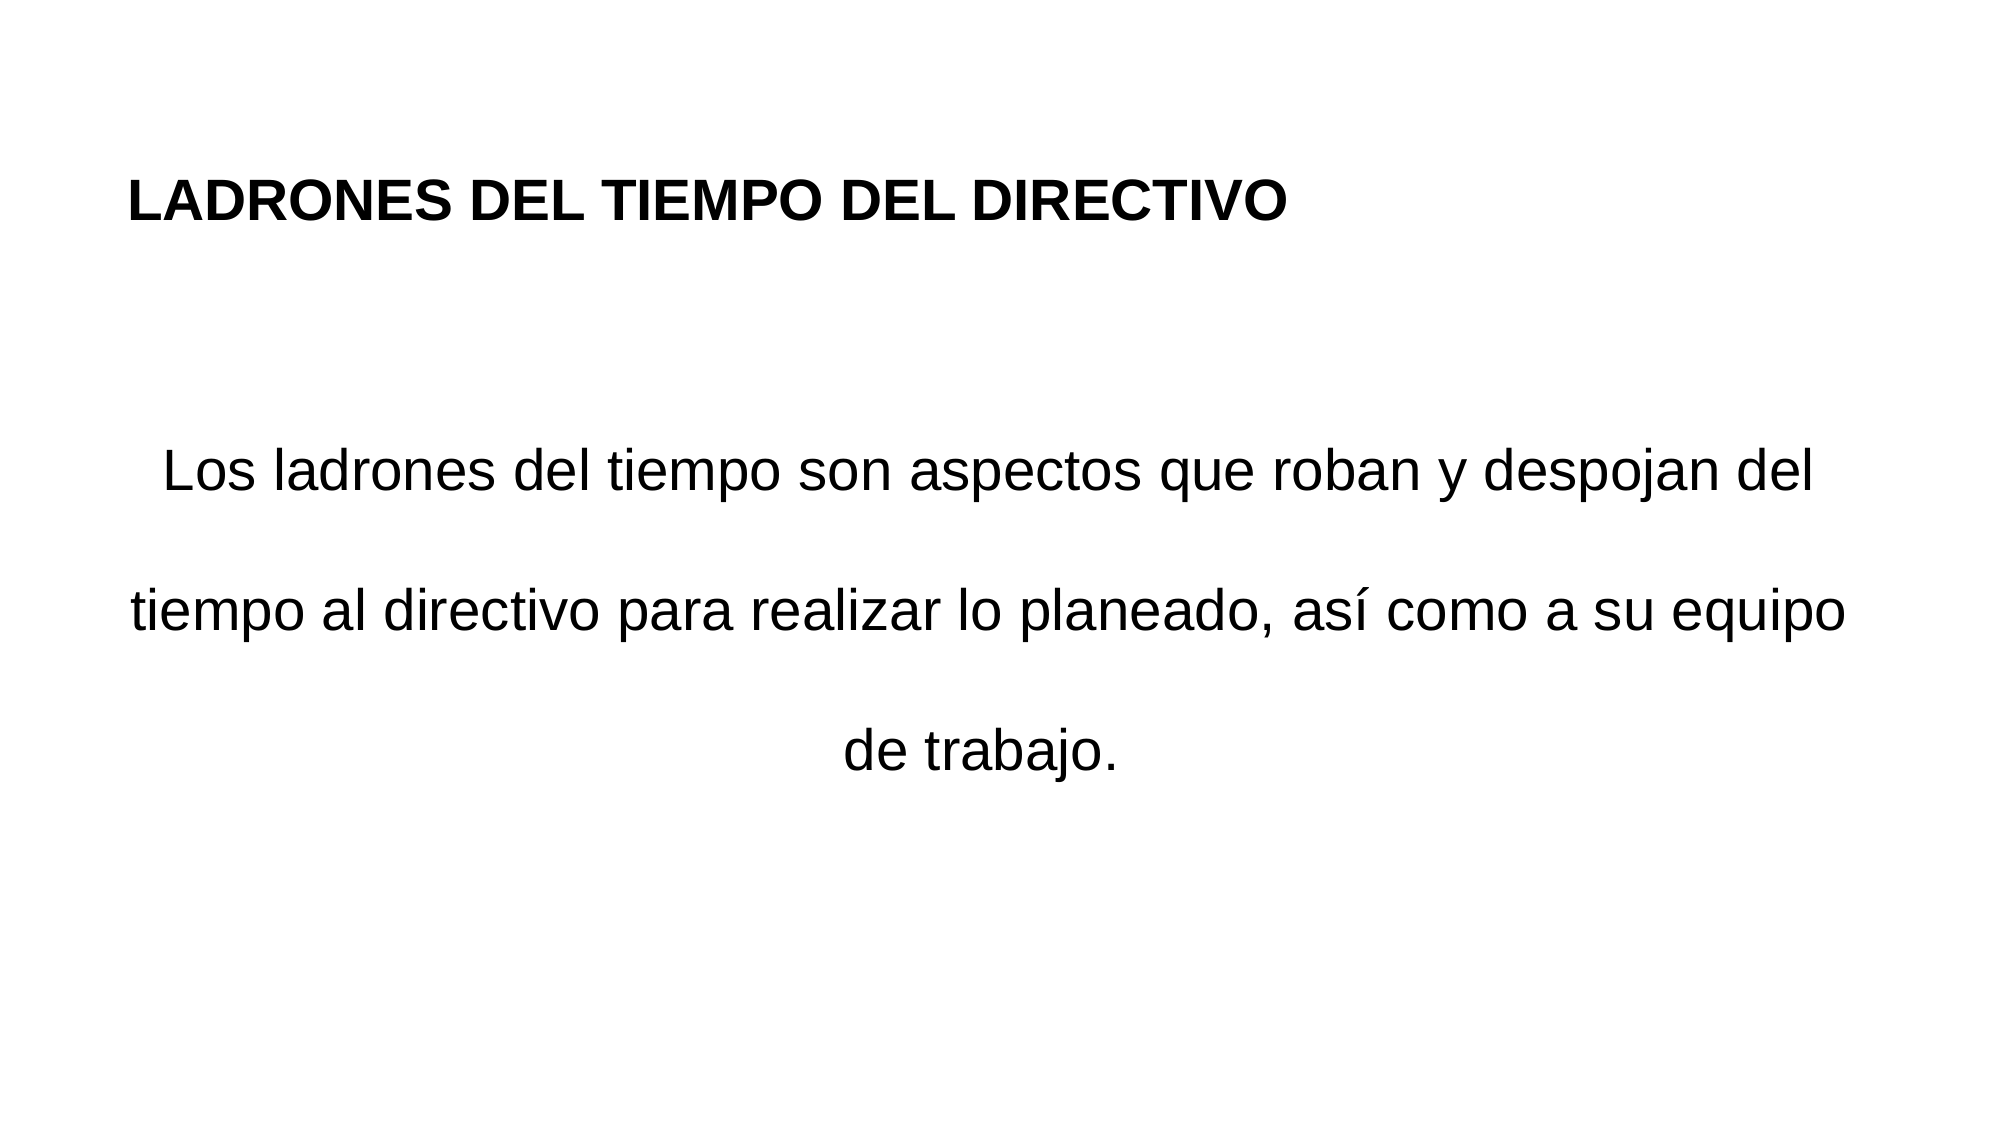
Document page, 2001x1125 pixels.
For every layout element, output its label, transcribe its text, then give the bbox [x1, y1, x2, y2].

text_box LADRONES DEL TIEMPO DEL DIRECTIVO Los ladrones del tiempo son aspectos que roban y despojan del tiempo al directivo para realizar lo planeado, así como a su equipo de trabajo. [112, 154, 1868, 835]
